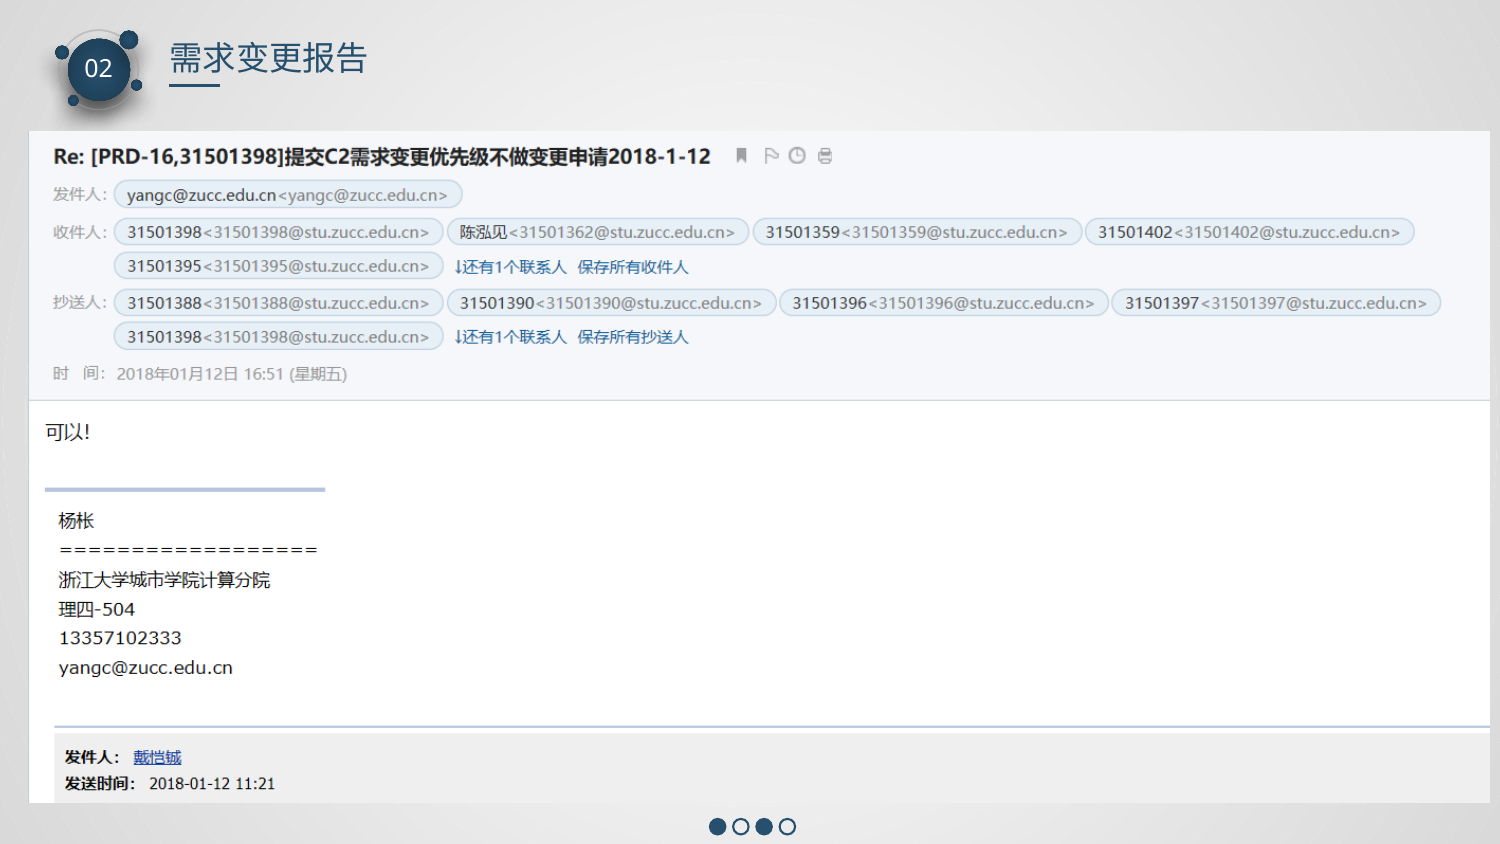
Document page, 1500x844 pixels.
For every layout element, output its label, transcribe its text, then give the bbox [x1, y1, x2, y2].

picture [28, 131, 1490, 803]
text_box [55, 30, 143, 110]
text_box 需求变更报告 [154, 30, 384, 85]
